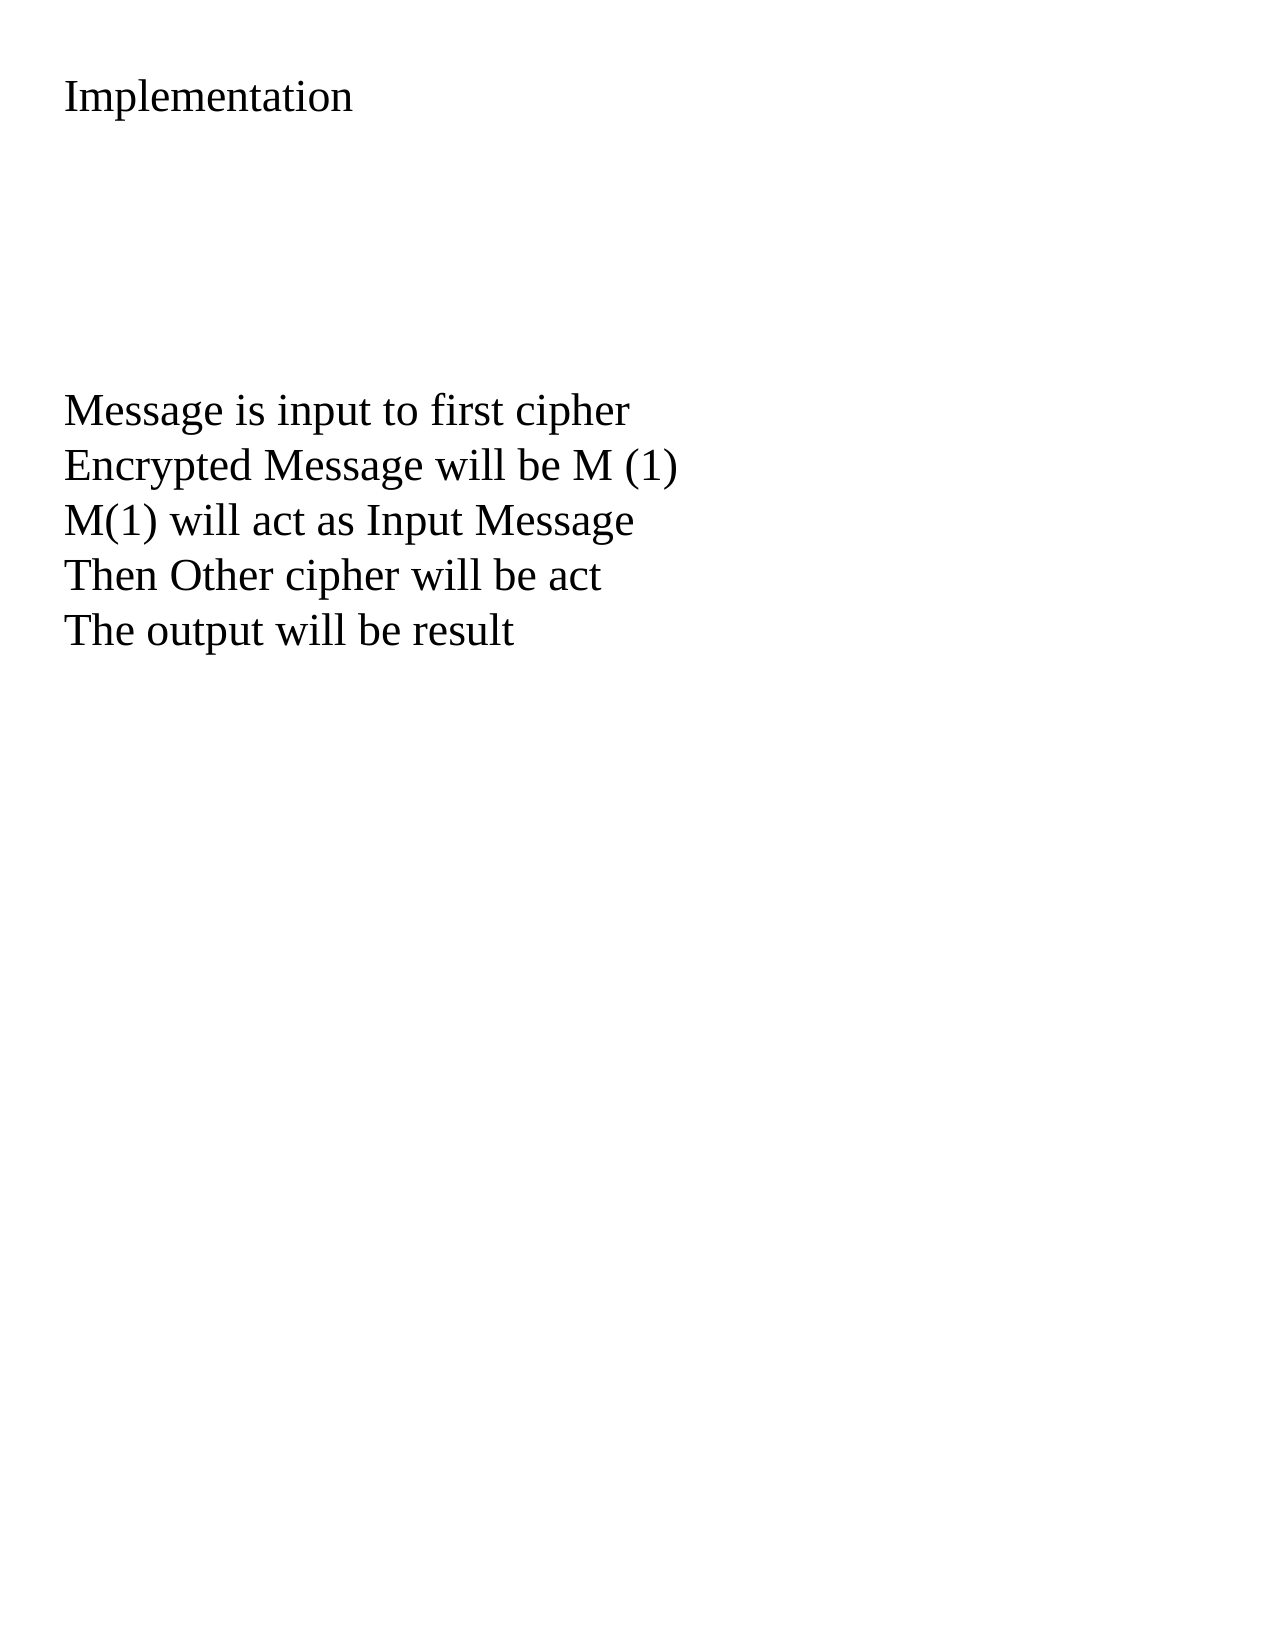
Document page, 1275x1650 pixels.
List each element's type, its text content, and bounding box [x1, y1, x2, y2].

title Implementation [63, 66, 1212, 122]
list Message is input to first cipher Encrypted Message will be M (1) M(1) will act as Input Message Then Other cipher will be act The output will be result [63, 379, 1212, 703]
